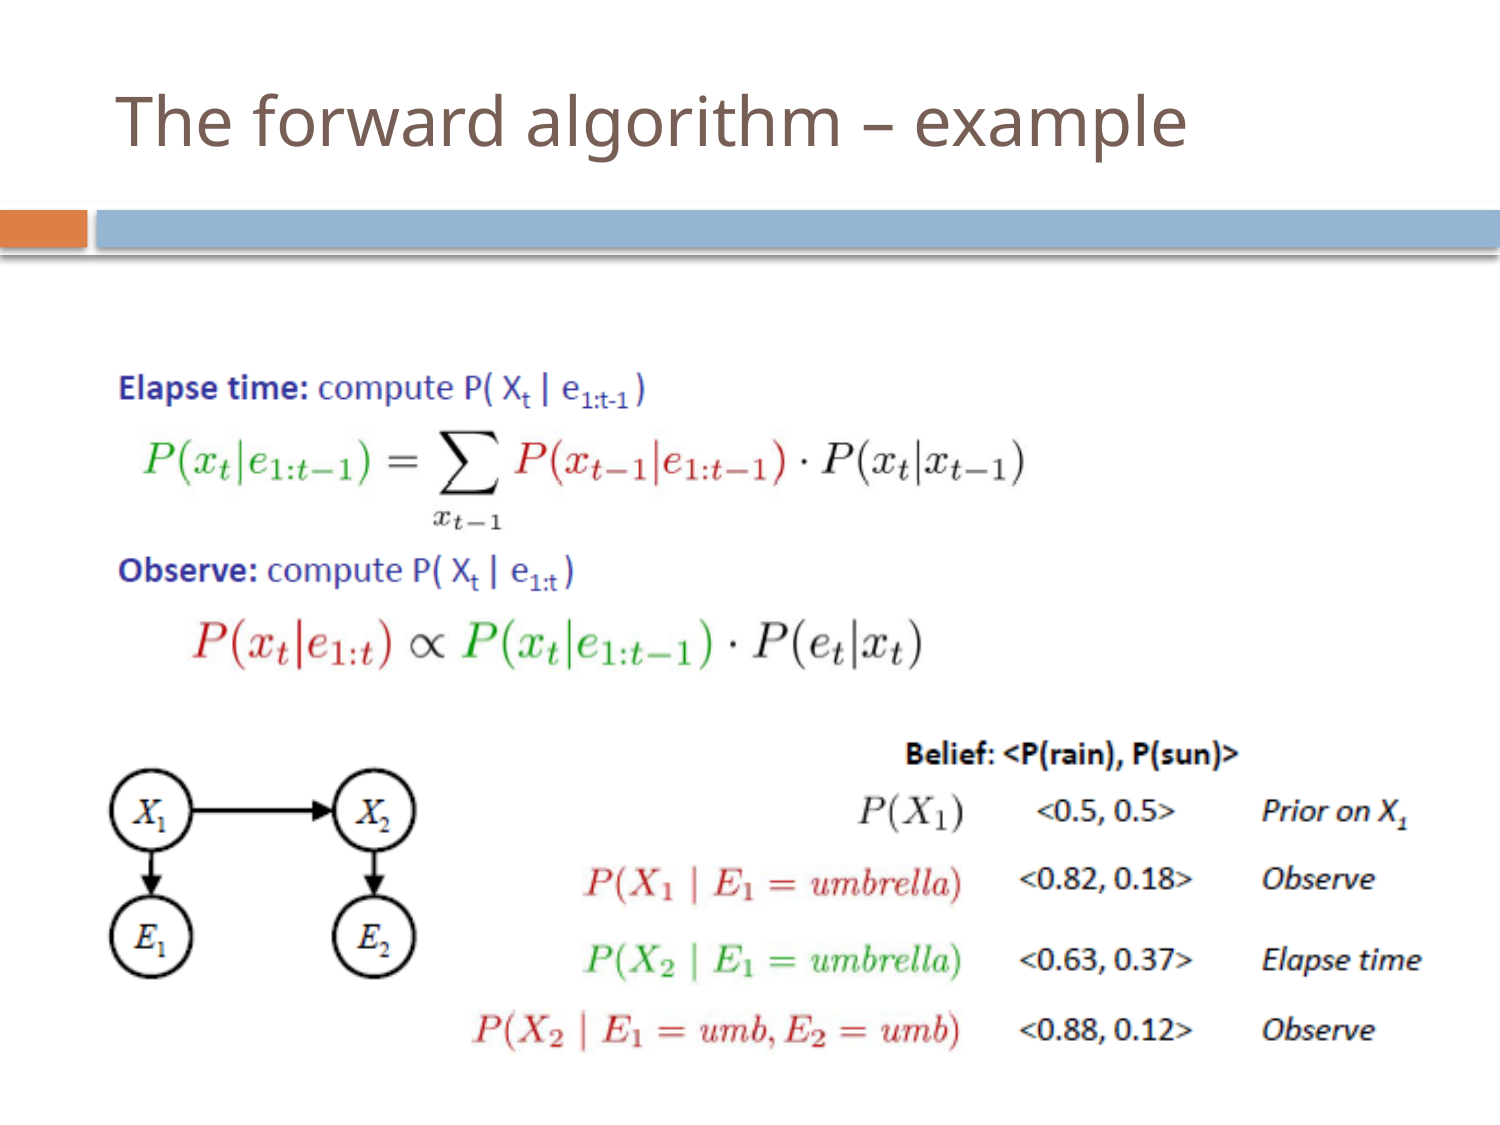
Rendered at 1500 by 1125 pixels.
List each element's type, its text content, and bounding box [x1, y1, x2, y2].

picture [73, 718, 1439, 1054]
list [100, 360, 1057, 678]
title The forward algorithm – example [100, 37, 1438, 200]
